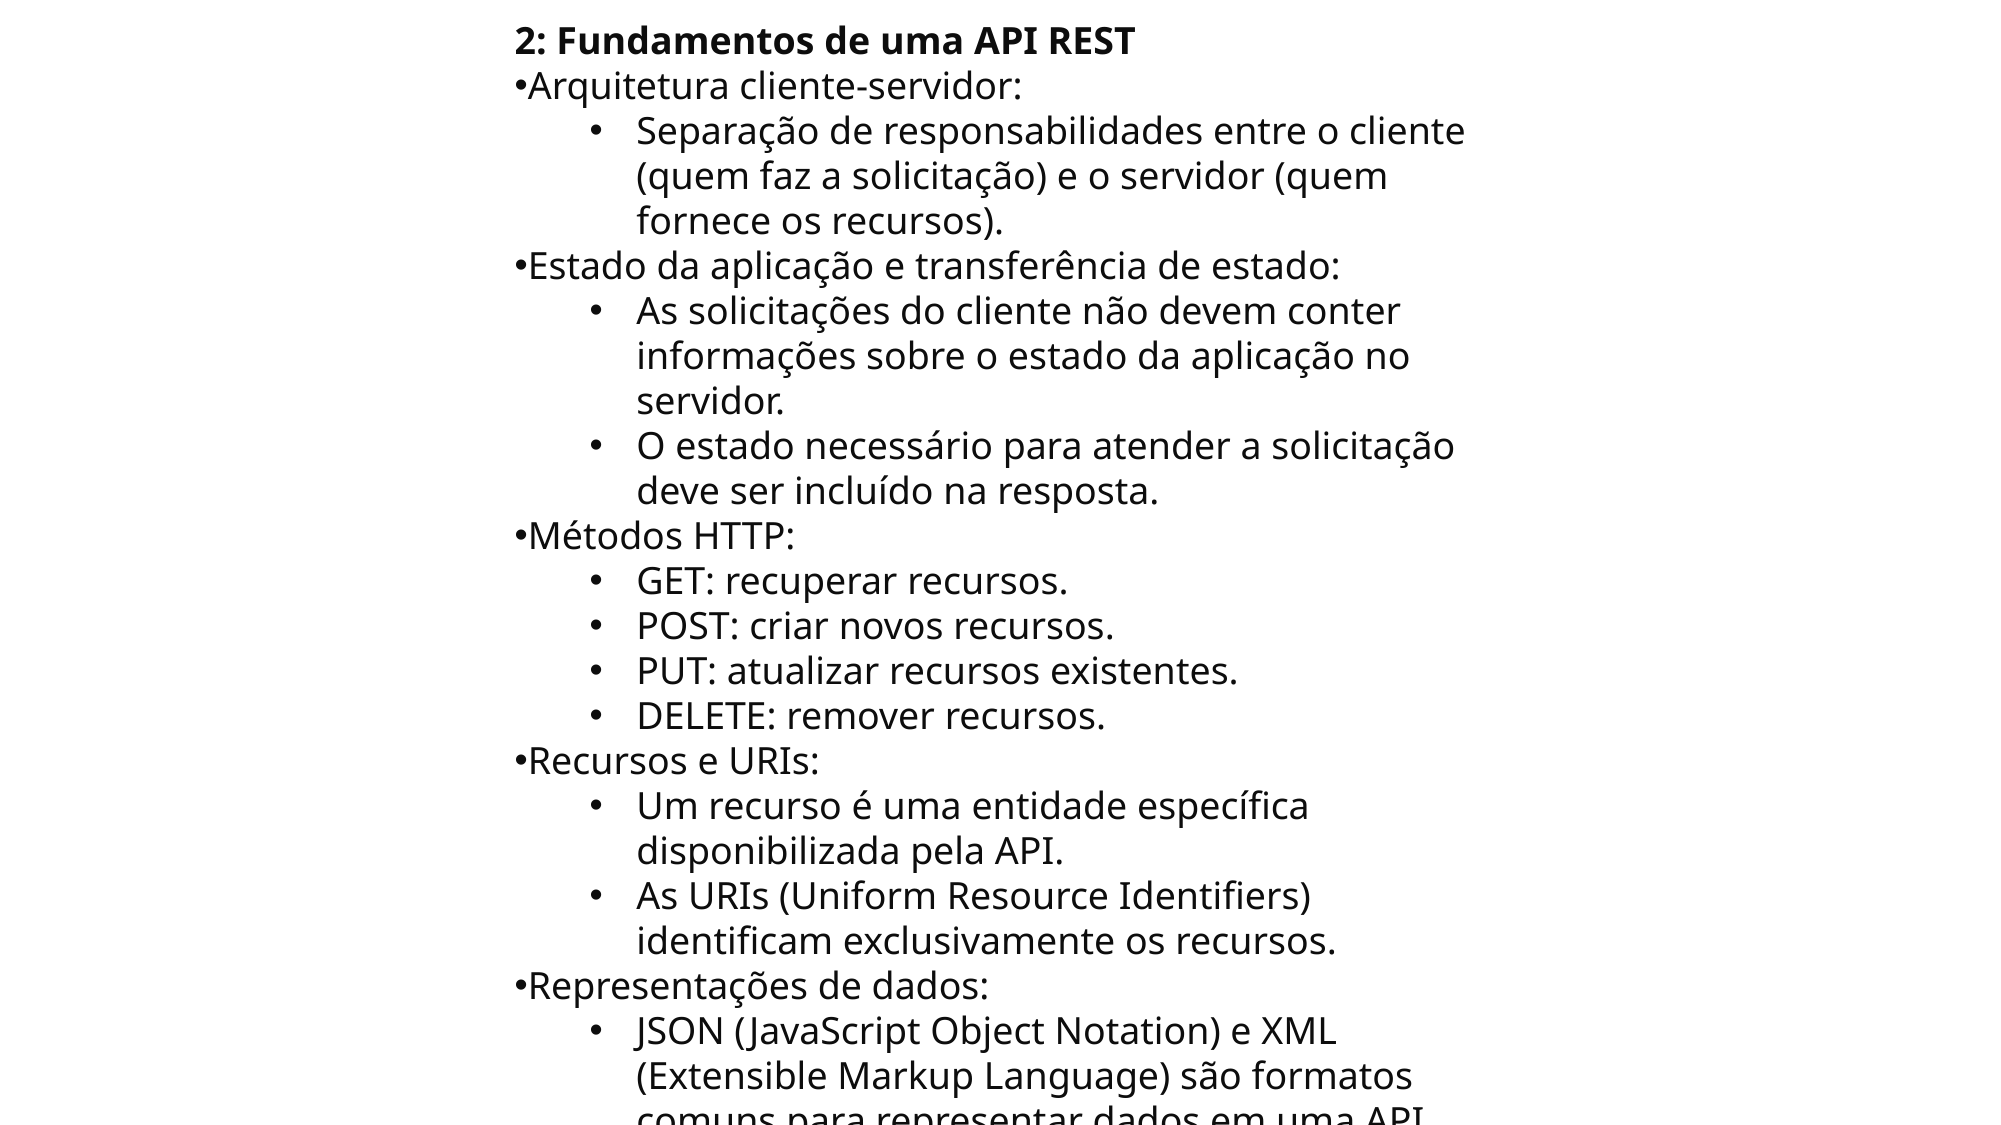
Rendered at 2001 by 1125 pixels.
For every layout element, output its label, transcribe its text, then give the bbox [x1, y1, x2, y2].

text_box 2: Fundamentos de uma API REST Arquitetura cliente-servidor: Separação de responsabilidades entre o cliente (quem faz a solicitação) e o servidor (quem fornece os recursos). Estado da aplicação e transferência de estado: As solicitações do cliente não devem conter informações sobre o estado da aplicação no servidor. O estado necessário para atender a solicitação deve ser incluído na resposta. Métodos HTTP: GET: recuperar recursos. POST: criar novos recursos. PUT: atualizar recursos existentes. DELETE: remover recursos. Recursos e URIs: Um recurso é uma entidade específica disponibilizada pela API. As URIs (Uniform Resource Identifiers) identificam exclusivamente os recursos. Representações de dados: JSON (JavaScript Object Notation) e XML (Extensible Markup Language) são formatos comuns para representar dados em uma API REST. [499, 9, 1500, 1125]
